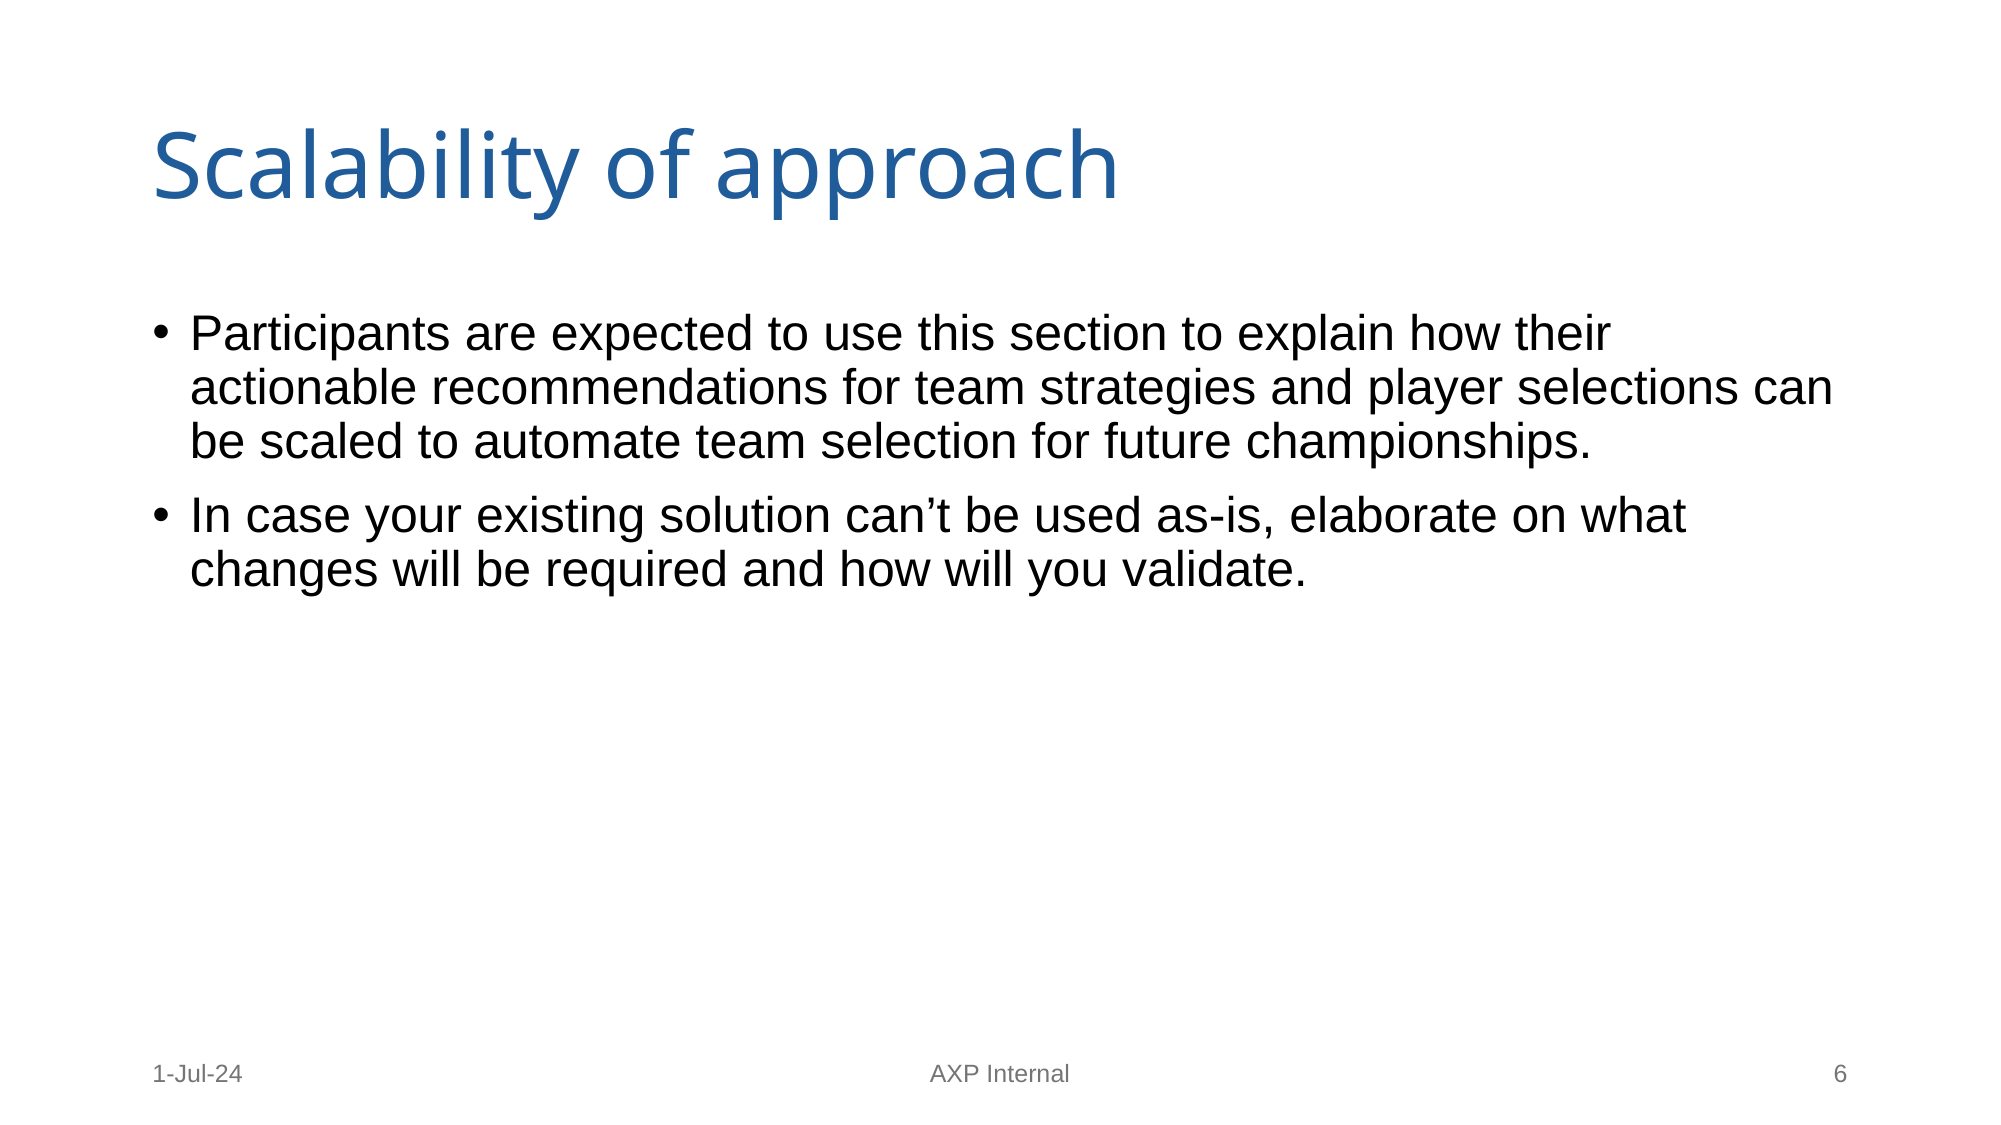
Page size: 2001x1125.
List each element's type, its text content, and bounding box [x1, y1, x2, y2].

footer AXP Internal [662, 1042, 1338, 1103]
list Participants are expected to use this section to explain how their actionable recommendations for team strategies and player selections can be scaled to automate team selection for future championships. In case your existing solution can’t be used as-is, elaborate on what changes will be required and how will you validate. [137, 299, 1863, 1014]
slide_number ‹#› [1412, 1042, 1863, 1103]
title Scalability of approach [137, 59, 1863, 278]
slide_number 1-Jul-24 [137, 1042, 588, 1103]
